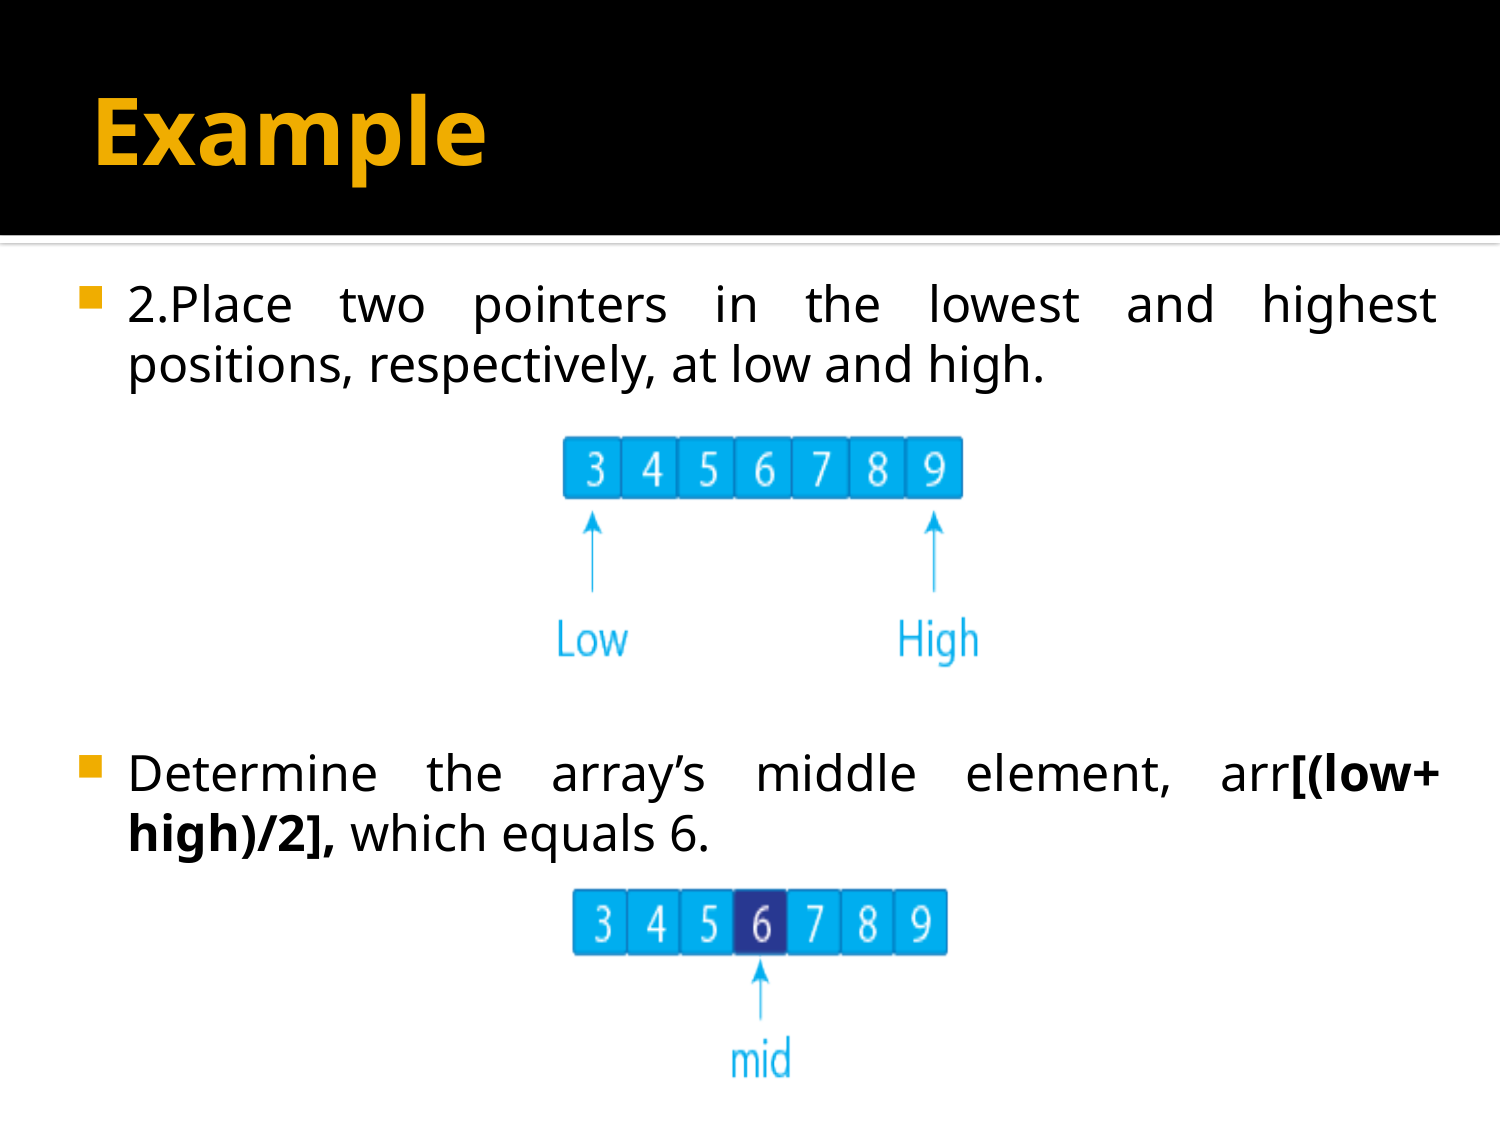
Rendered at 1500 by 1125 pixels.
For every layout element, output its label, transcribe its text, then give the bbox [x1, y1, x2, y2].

picture [152, 410, 1377, 692]
picture [187, 878, 1336, 1090]
text_box Determine the array’s middle element, arr[(low+ high)/2], which equals 6. [46, 726, 1456, 903]
list 2.Place two pointers in the lowest and highest positions, respectively, at low and high. [46, 257, 1454, 469]
title Example [75, 25, 1425, 231]
